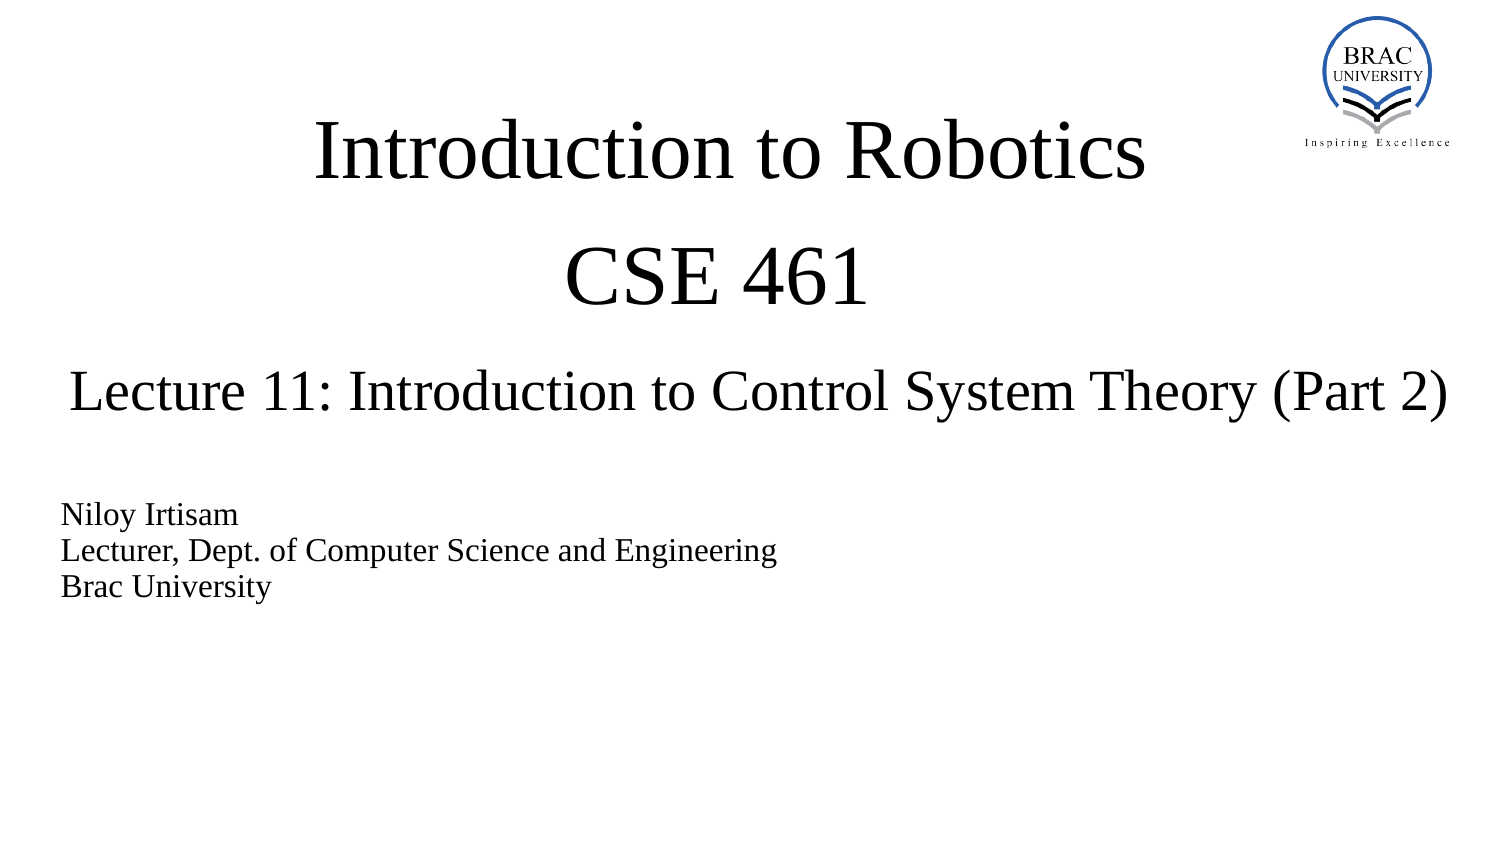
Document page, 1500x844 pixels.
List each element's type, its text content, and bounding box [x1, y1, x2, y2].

picture [1305, 16, 1449, 148]
text_box Lecture 11: Introduction to Control System Theory (Part 2) Niloy Irtisam Lecturer, Dept. of Computer Science and Engineering Brac University [60, 352, 1459, 605]
title Introduction to Robotics CSE 461 [32, 93, 1431, 326]
